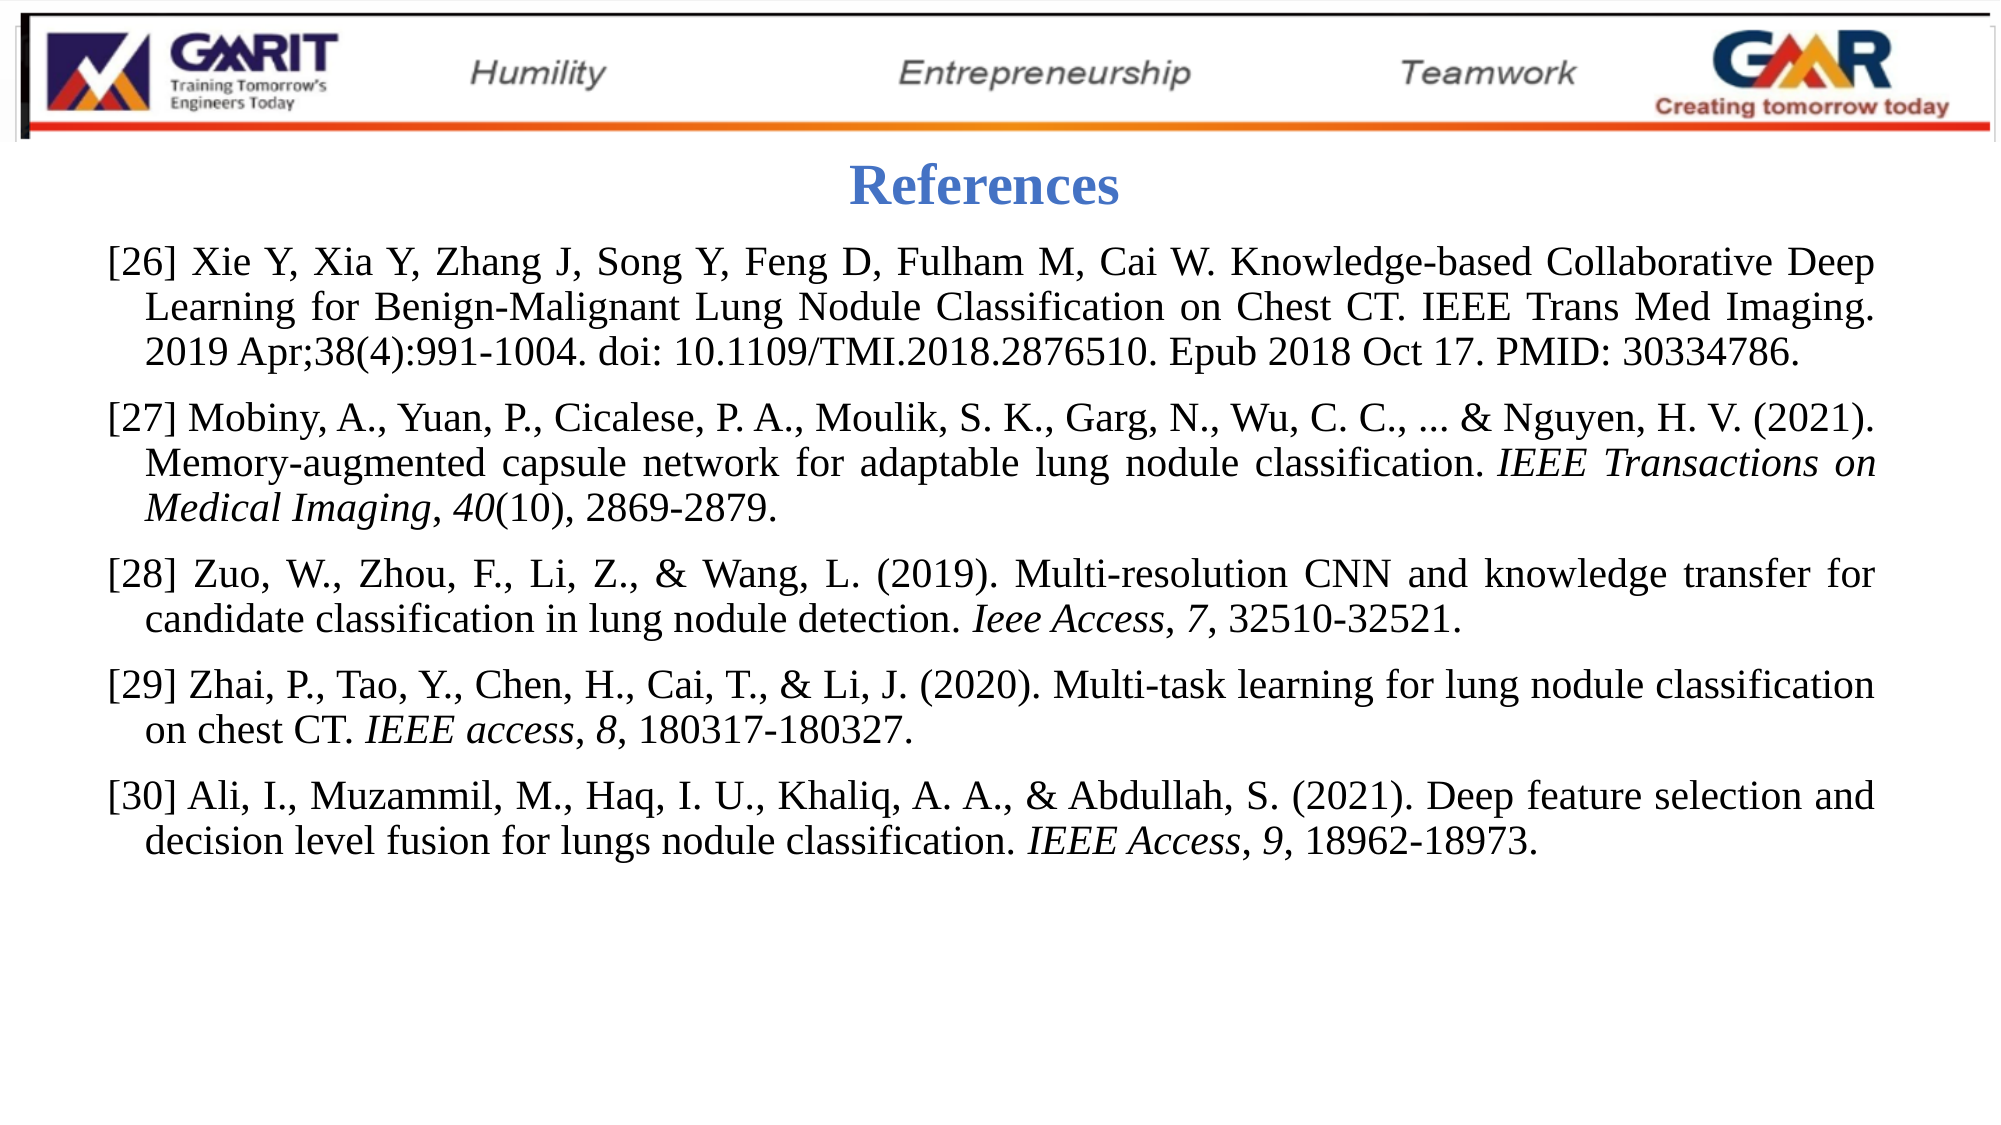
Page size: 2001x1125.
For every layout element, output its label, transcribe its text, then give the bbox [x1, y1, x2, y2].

title References [121, 142, 1847, 231]
list [26] Xie Y, Xia Y, Zhang J, Song Y, Feng D, Fulham M, Cai W. Knowledge-based Collaborative Deep Learning for Benign-Malignant Lung Nodule Classification on Chest CT. IEEE Trans Med Imaging. 2019 Apr;38(4):991-1004. doi: 10.1109/TMI.2018.2876510. Epub 2018 Oct 17. PMID: 30334786. [27] Mobiny, A., Yuan, P., Cicalese, P. A., Moulik, S. K., Garg, N., Wu, C. C., ... & Nguyen, H. V. (2021). Memory-augmented capsule network for adaptable lung nodule classification. IEEE Transactions on Medical Imaging, 40(10), 2869-2879. [28] Zuo, W., Zhou, F., Li, Z., & Wang, L. (2019). Multi-resolution CNN and knowledge transfer for candidate classification in lung nodule detection. Ieee Access, 7, 32510-32521. [29] Zhai, P., Tao, Y., Chen, H., Cai, T., & Li, J. (2020). Multi-task learning for lung nodule classification on chest CT. IEEE access, 8, 180317-180327. [30] Ali, I., Muzammil, M., Haq, I. U., Khaliq, A. A., & Abdullah, S. (2021). Deep feature selection and decision level fusion for lungs nodule classification. IEEE Access, 9, 18962-18973. [92, 231, 1893, 1113]
picture [0, 0, 2000, 142]
